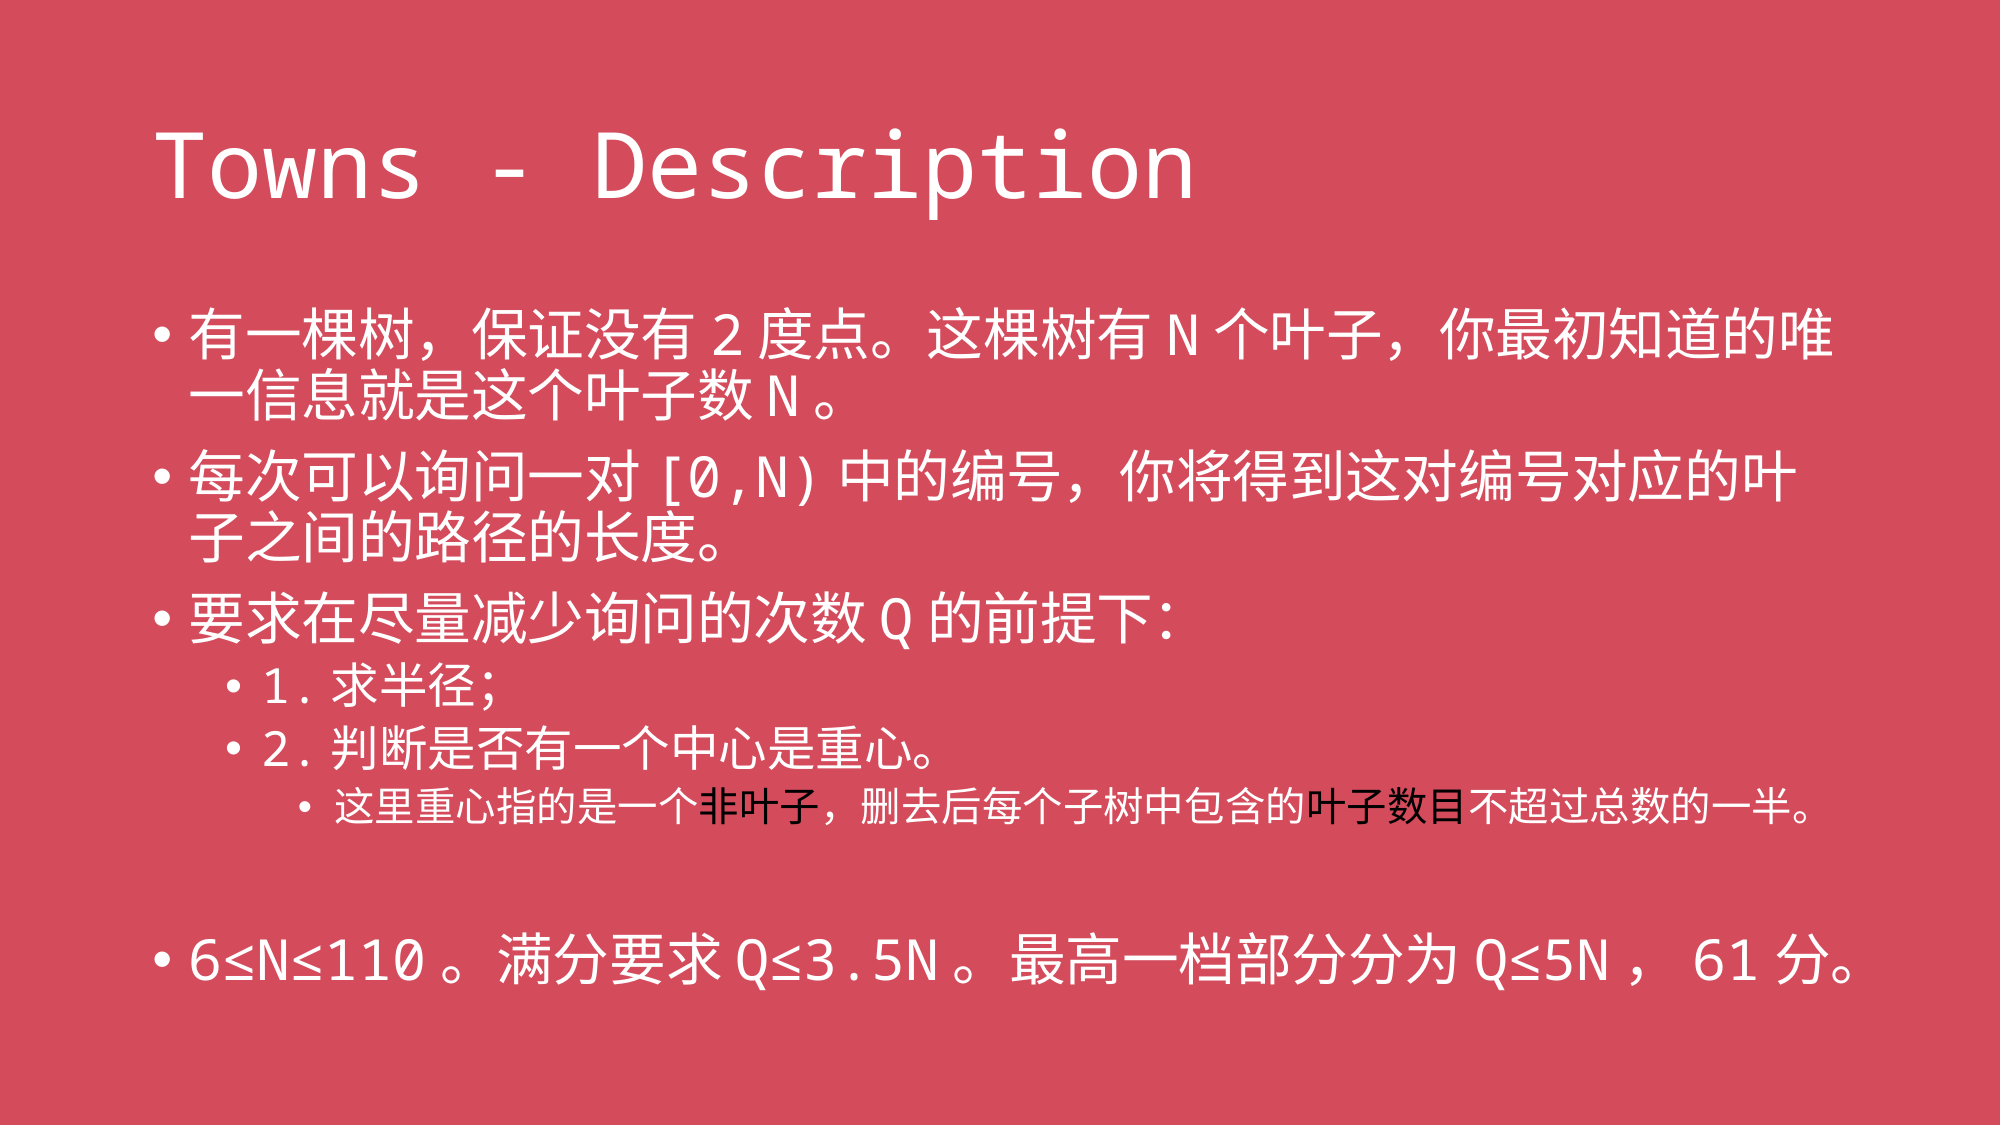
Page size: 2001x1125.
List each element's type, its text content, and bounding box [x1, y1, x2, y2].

title Towns - Description [137, 59, 1863, 278]
list 有一棵树，保证没有2度点。这棵树有N个叶子，你最初知道的唯一信息就是这个叶子数N。 每次可以询问一对[0,N)中的编号，你将得到这对编号对应的叶子之间的路径的长度。 要求在尽量减少询问的次数Q的前提下： 1.求半径； 2.判断是否有一个中心是重心。 这里重心指的是一个非叶子，删去后每个子树中包含的叶子数目不超过总数的一半。 6≤N≤110。满分要求Q≤3.5N。最高一档部分分为Q≤5N，61分。 [137, 299, 1863, 1014]
